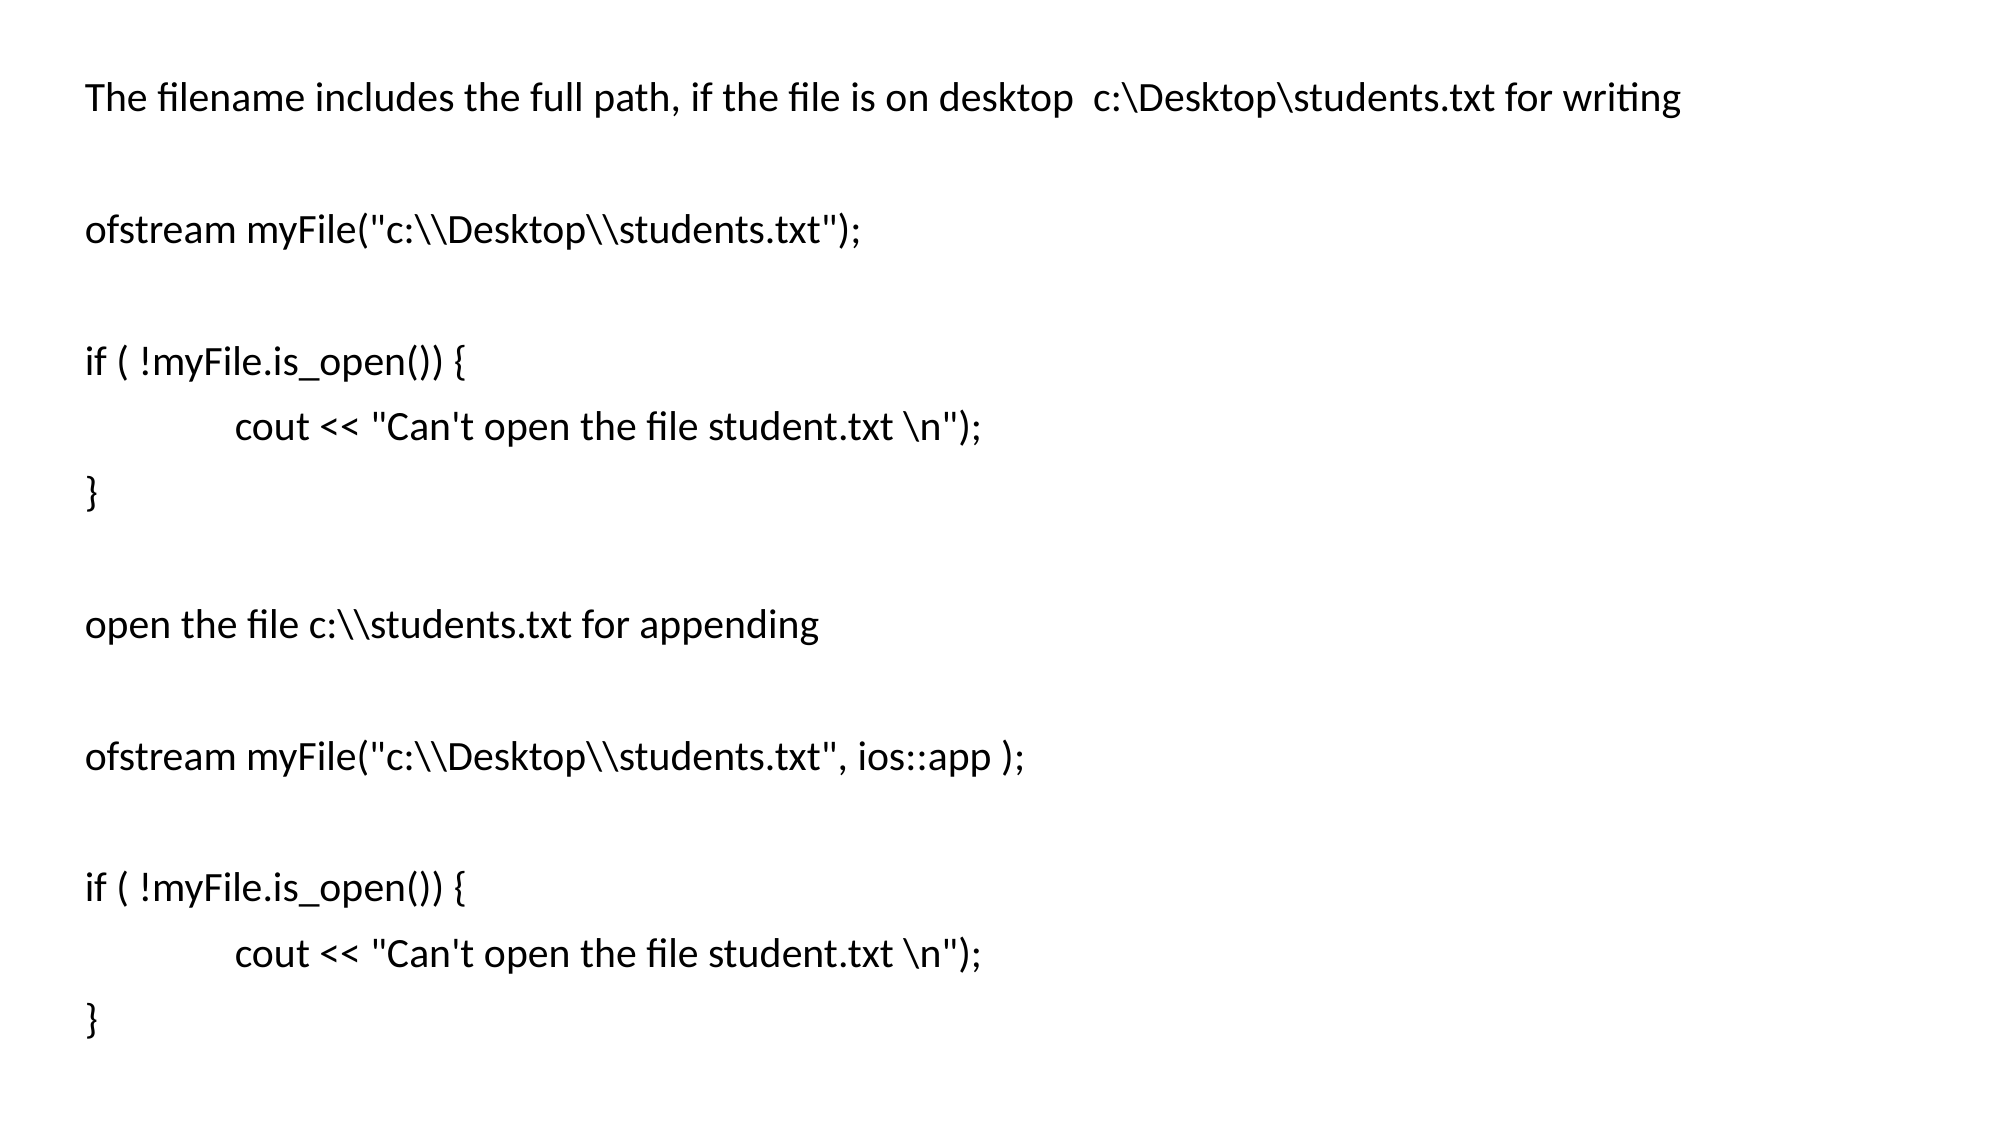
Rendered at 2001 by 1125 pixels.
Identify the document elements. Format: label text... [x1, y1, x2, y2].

list The filename includes the full path, if the file is on desktop c:\Desktop\students.txt for writing ofstream myFile("c:\\Desktop\\students.txt"); if ( !myFile.is_open()) { cout << "Can't open the file student.txt \n"); } open the file c:\\students.txt for appending ofstream myFile("c:\\Desktop\\students.txt", ios::app ); if ( !myFile.is_open()) { cout << "Can't open the file student.txt \n"); } [69, 68, 1795, 1057]
